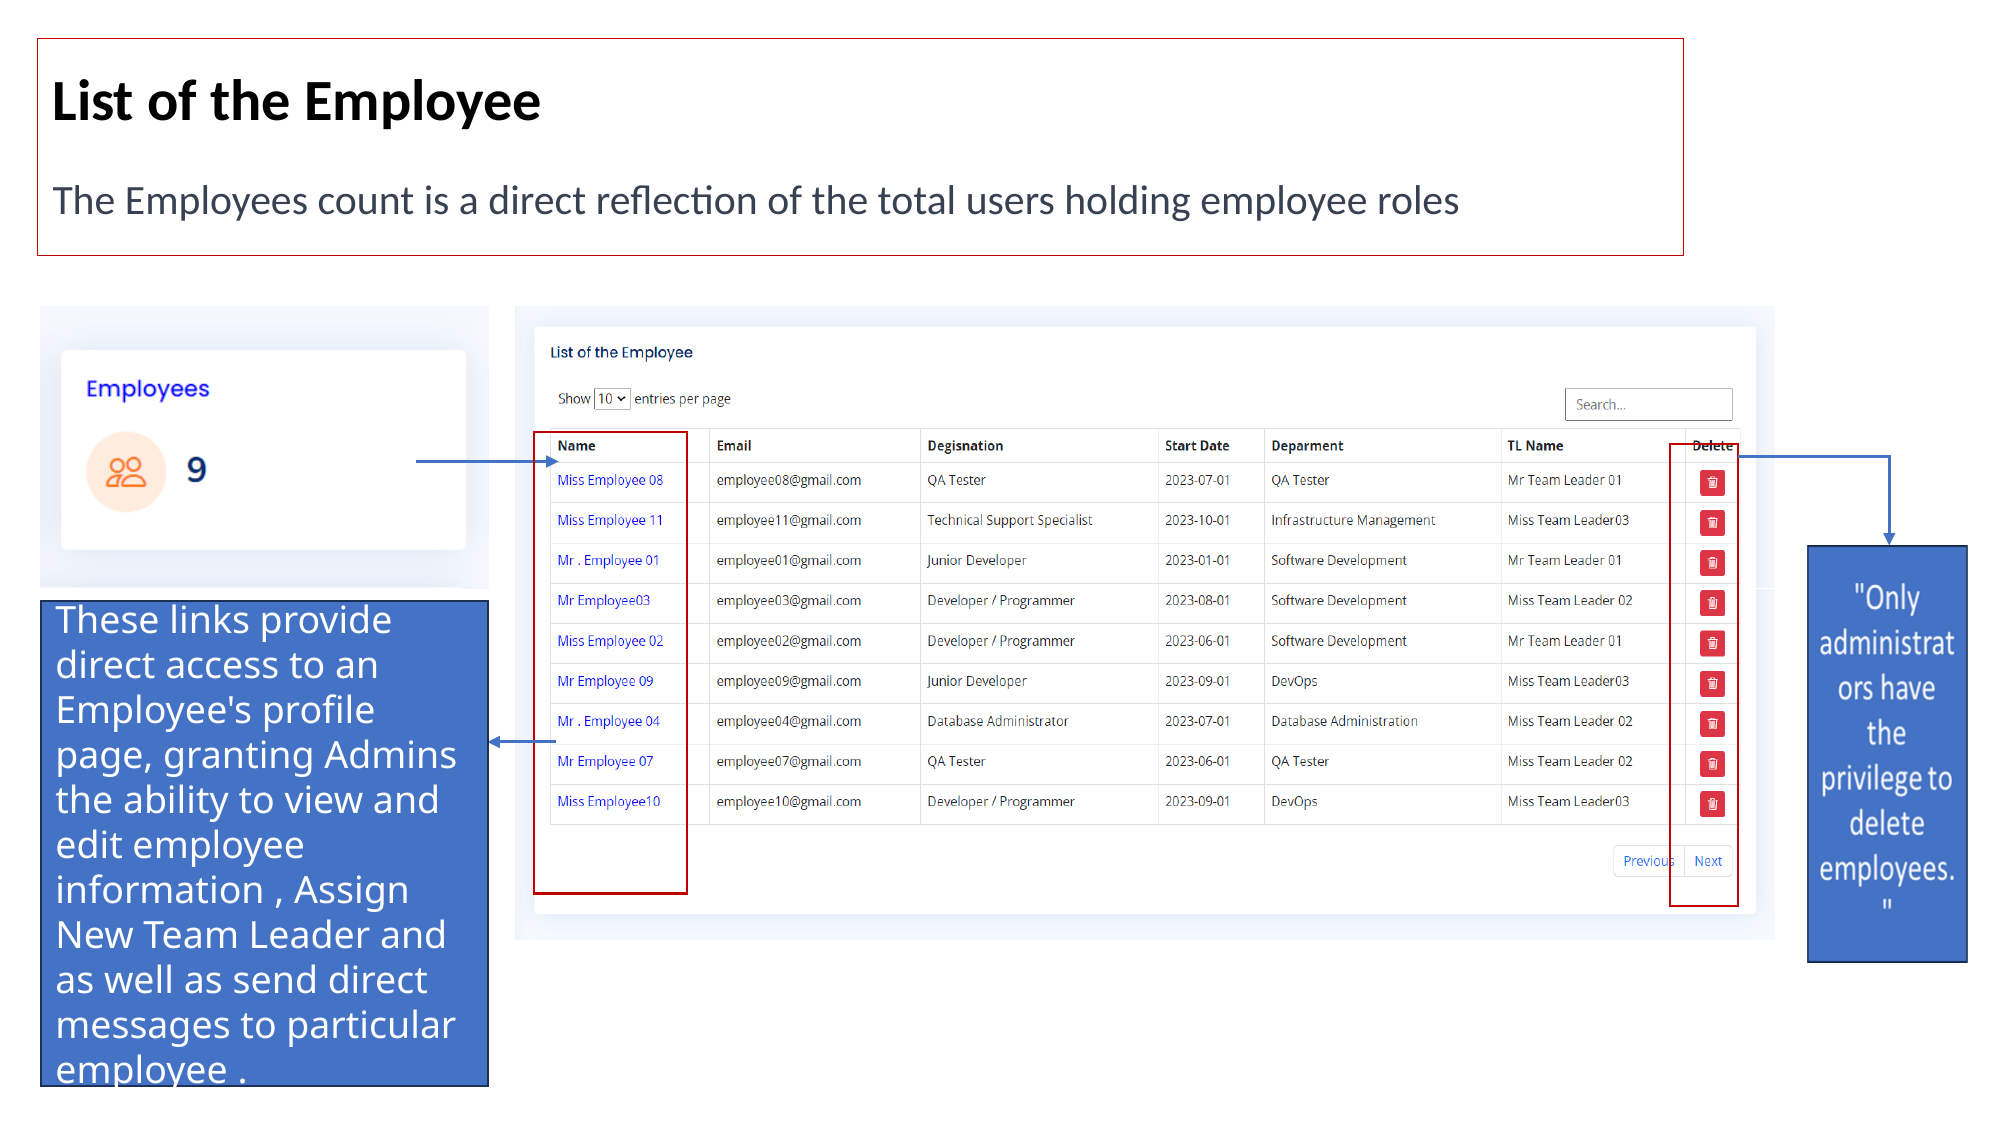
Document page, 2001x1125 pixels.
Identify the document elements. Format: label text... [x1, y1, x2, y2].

picture [40, 306, 489, 589]
title List of the Employee The Employees count is a direct reflection of the total users holding employee roles [37, 38, 1684, 256]
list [515, 306, 1775, 940]
picture [1801, 545, 1977, 963]
text_box These links provide direct access to an Employee's profile page, granting Admins the ability to view and edit employee information , Assign New Team Leader and as well as send direct messages to particular employee . [40, 600, 489, 1087]
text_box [1738, 456, 1890, 546]
